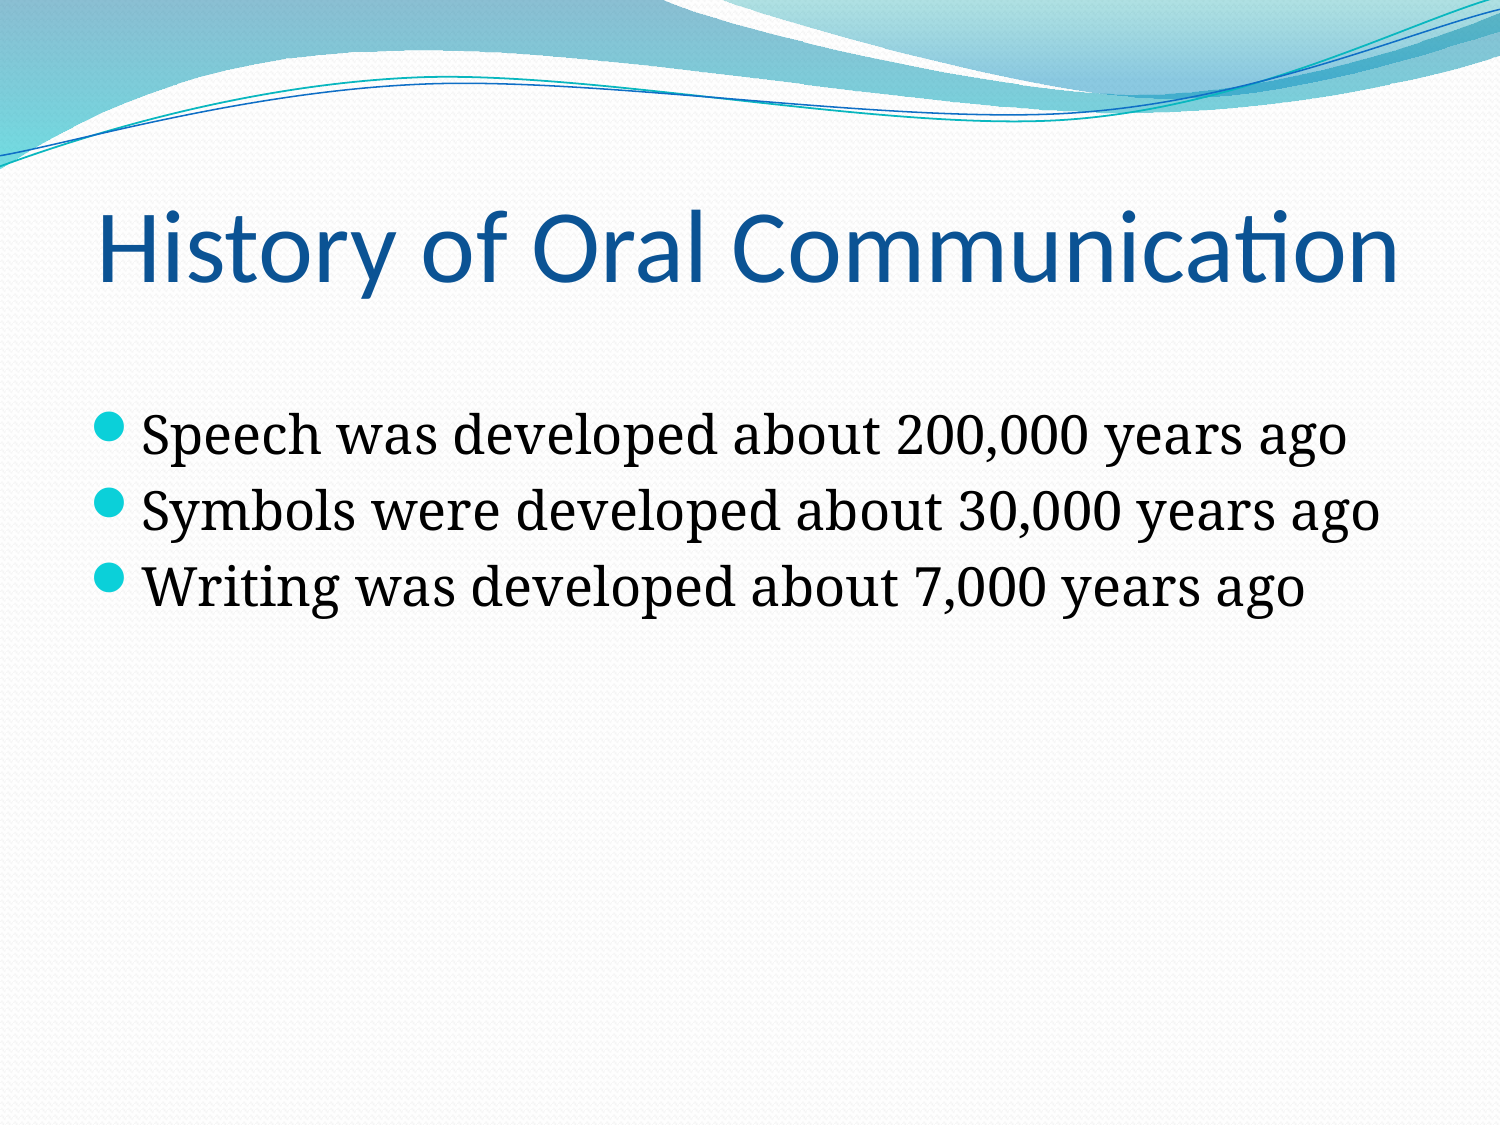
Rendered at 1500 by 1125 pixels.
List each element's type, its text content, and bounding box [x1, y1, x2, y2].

list Speech was developed about 200,000 years ago Symbols were developed about 30,000 years ago Writing was developed about 7,000 years ago [75, 317, 1425, 1038]
title History of Oral Communication [75, 115, 1425, 303]
